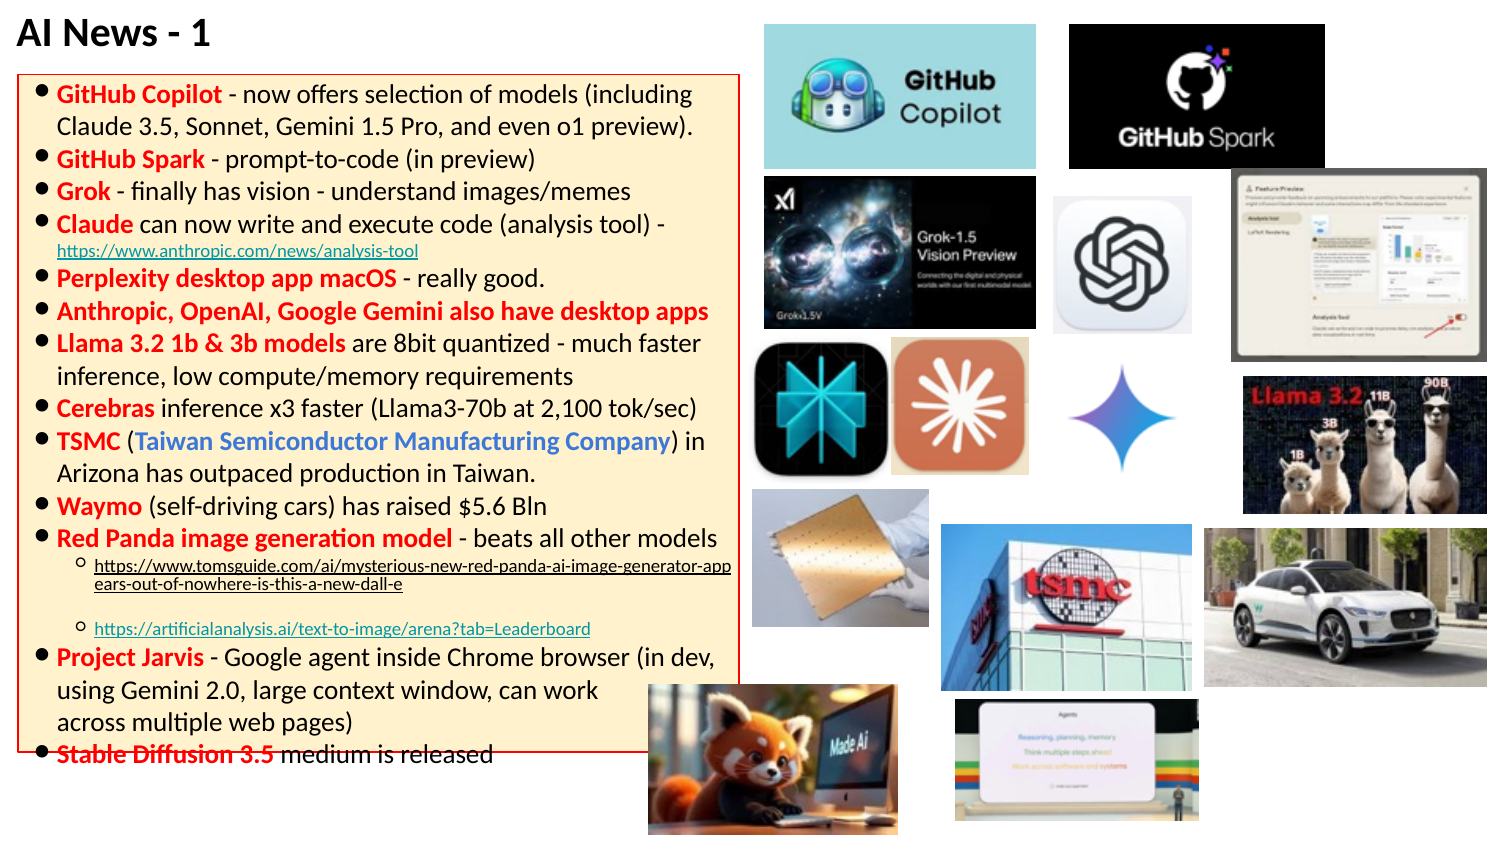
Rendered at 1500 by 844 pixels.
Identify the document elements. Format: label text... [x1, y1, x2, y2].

picture [745, 333, 1030, 486]
picture [1243, 376, 1487, 514]
text_box GitHub Copilot - now offers selection of models (including Claude 3.5, Sonnet, Gemini 1.5 Pro, and even o1 preview). GitHub Spark - prompt-to-code (in preview) Grok - finally has vision - understand images/memes Claude can now write and execute code (analysis tool) - https://www.anthropic.com/news/analysis-tool Perplexity desktop app macOS - really good. Anthropic, OpenAI, Google Gemini also have desktop apps Llama 3.2 1b & 3b models are 8bit quantized - much faster inference, low compute/memory requirements Cerebras inference x3 faster (Llama3-70b at 2,100 tok/sec) TSMC (Taiwan Semiconductor Manufacturing Company) in Arizona has outpaced production in Taiwan. Waymo (self-driving cars) has raised $5.6 Bln Red Panda image generation model - beats all other models https://www.tomsguide.com/ai/mysterious-new-red-panda-ai-image-generator-appears-out-of-nowhere-is-this-a-new-dall-e https://artificialanalysis.ai/text-to-image/arena?tab=Leaderboard Project Jarvis - Google agent inside Chrome browser (in dev, using Gemini 2.0, large context window, can work across multiple web pages) Stable Diffusion 3.5 medium is released [17, 74, 740, 753]
picture [1053, 196, 1192, 335]
picture [648, 684, 898, 836]
picture [763, 24, 1036, 169]
picture [763, 176, 1036, 330]
picture [1069, 24, 1487, 363]
picture [941, 524, 1192, 691]
picture [1204, 528, 1487, 687]
text_box AI News - 1 [15, 3, 307, 57]
picture [954, 698, 1199, 821]
picture [1053, 349, 1192, 488]
picture [752, 489, 929, 627]
